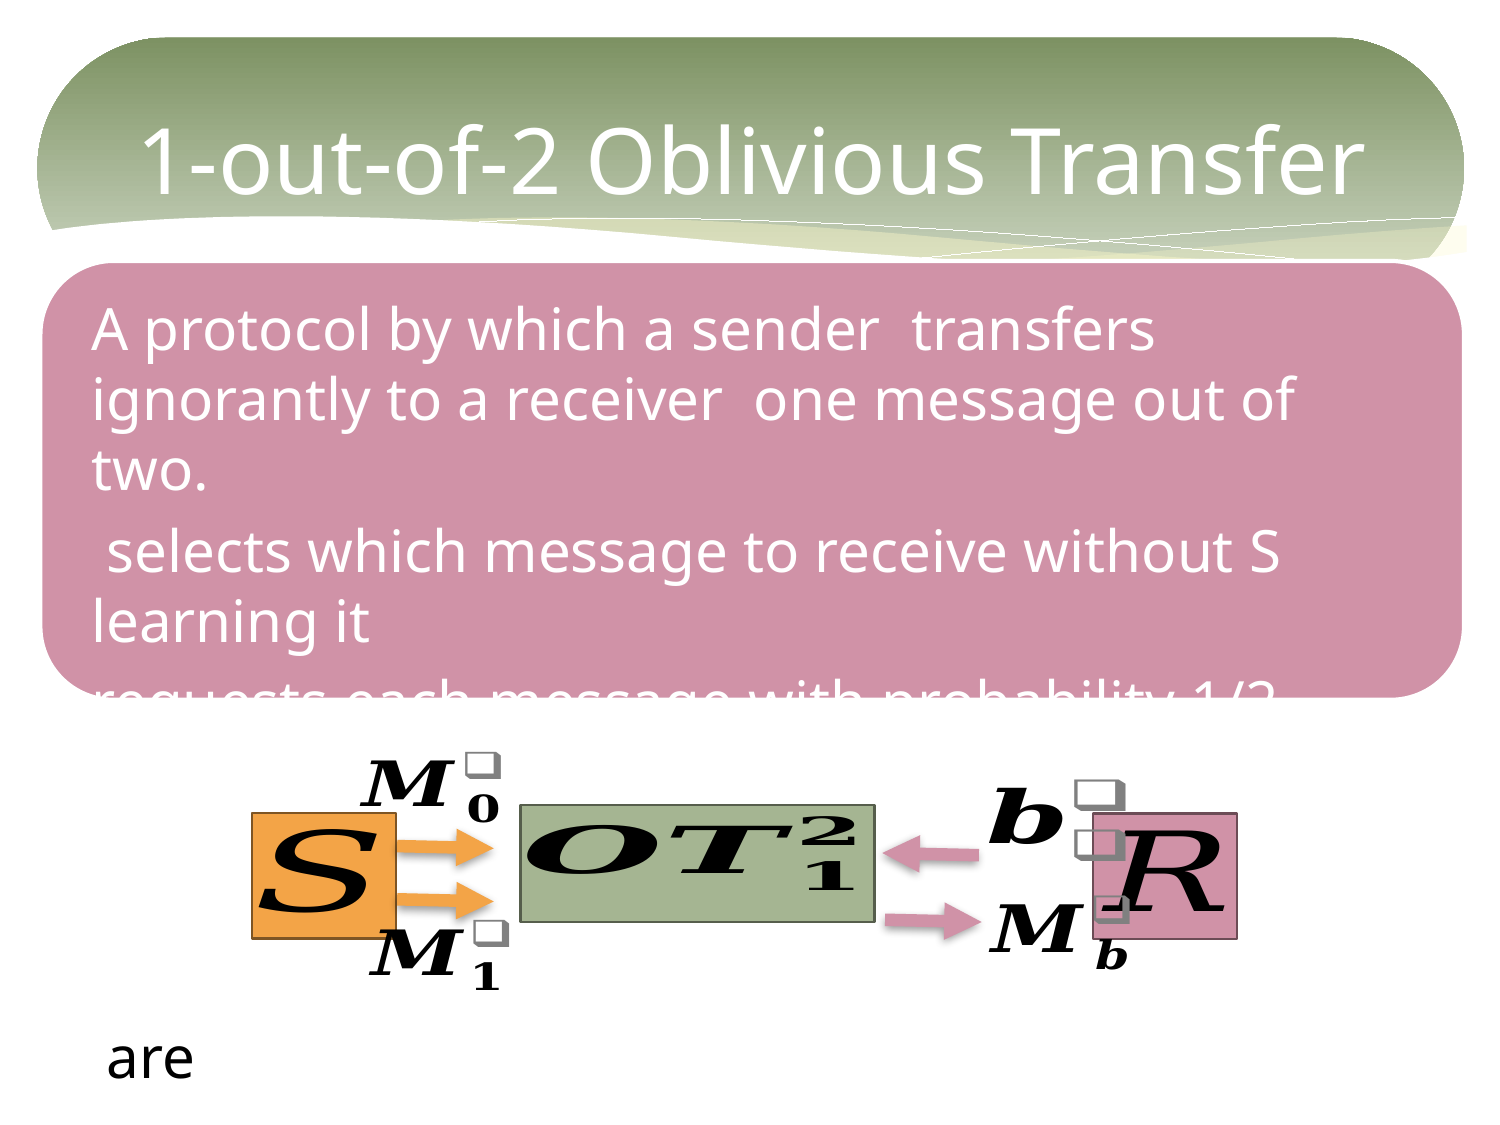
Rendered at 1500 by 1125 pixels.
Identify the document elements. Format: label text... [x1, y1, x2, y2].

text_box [884, 919, 982, 923]
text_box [396, 845, 494, 849]
title 1-out-of-2 Oblivious Transfer [40, 55, 1464, 261]
text_box [38, 261, 1467, 702]
text_box [519, 804, 876, 923]
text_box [881, 852, 980, 856]
